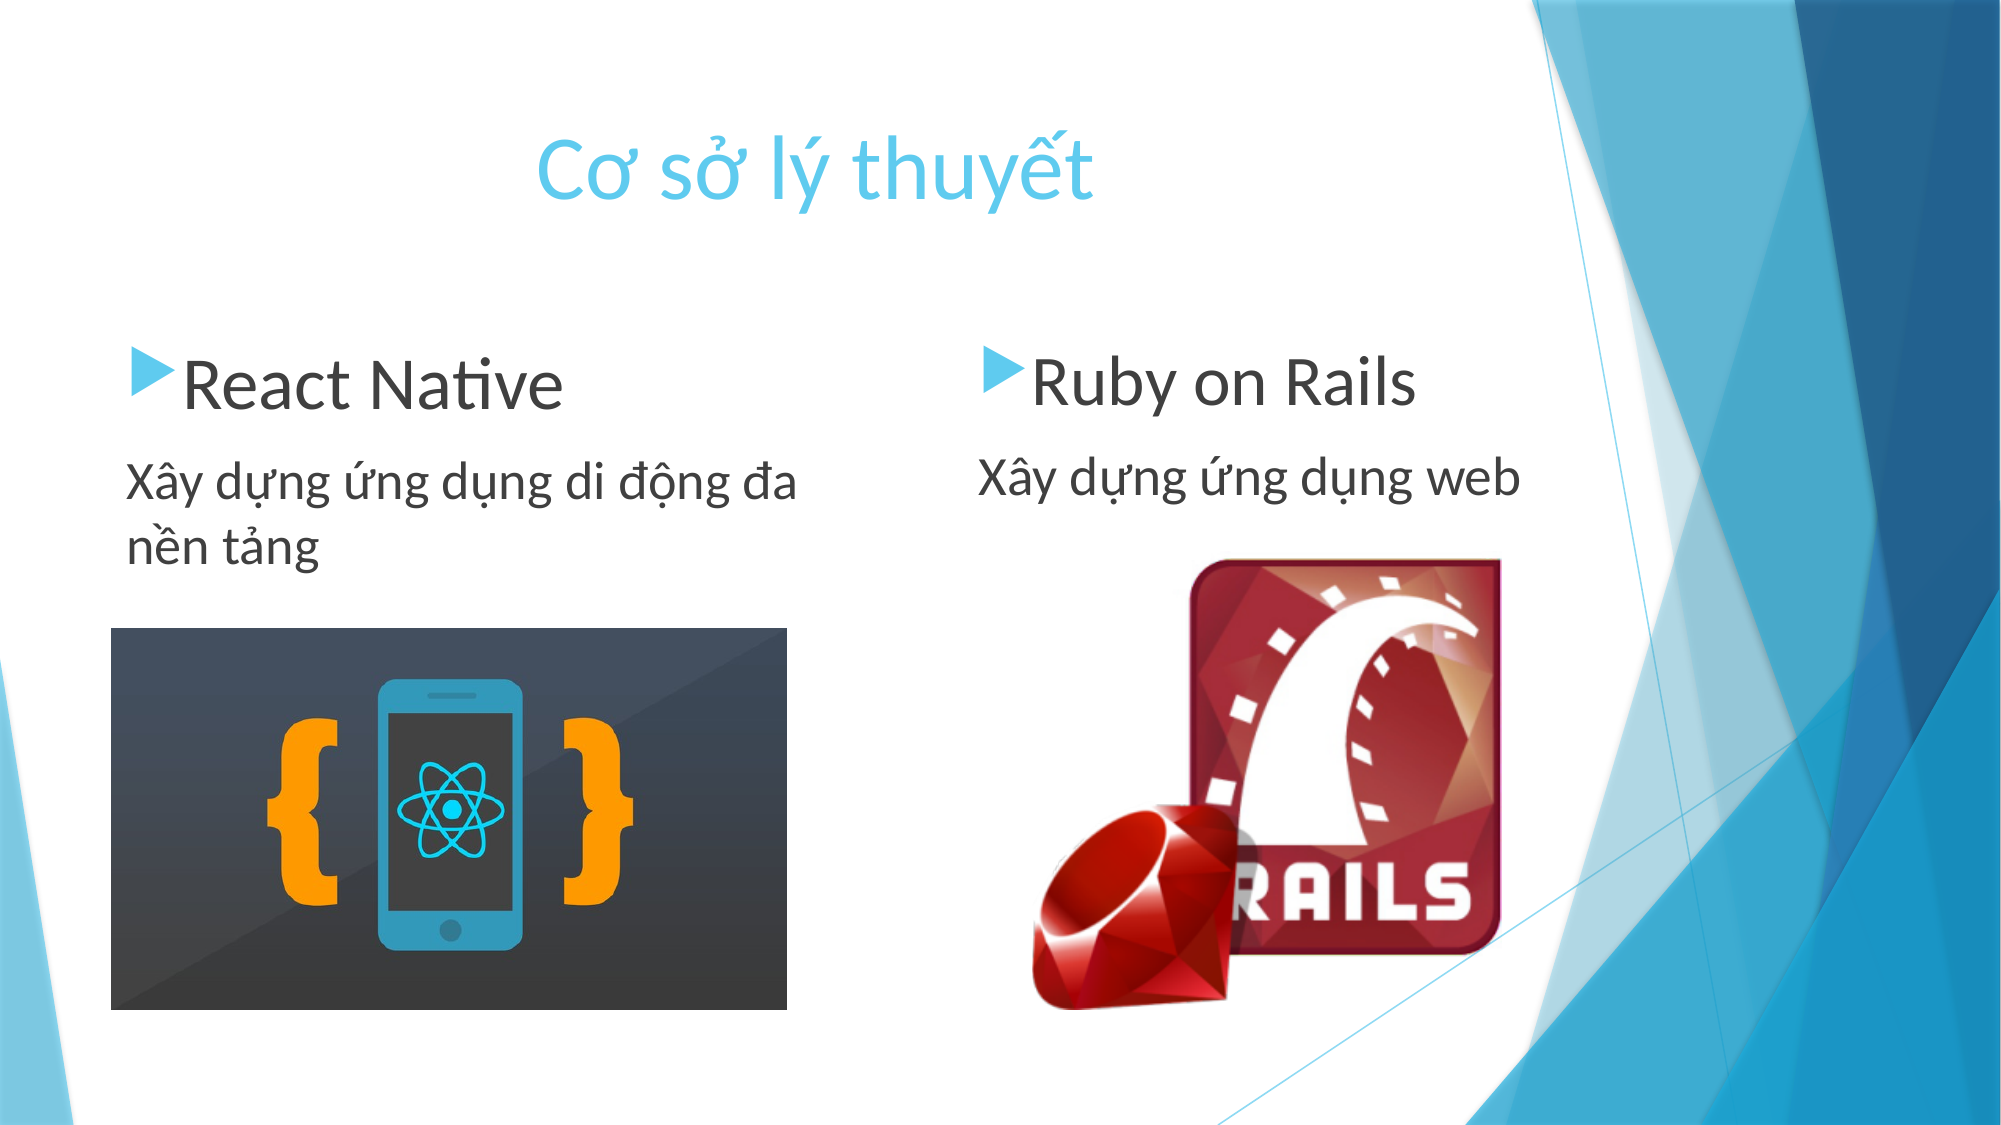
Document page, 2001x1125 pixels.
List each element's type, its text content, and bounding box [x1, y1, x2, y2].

text_box Ruby on Rails Xây dựng ứng dụng web [963, 327, 1680, 514]
picture [110, 628, 788, 1010]
title Cơ sở lý thuyết [111, 99, 1522, 317]
list React Native Xây dựng ứng dụng di động đa nền tảng [111, 327, 862, 648]
picture [1031, 550, 1502, 1010]
